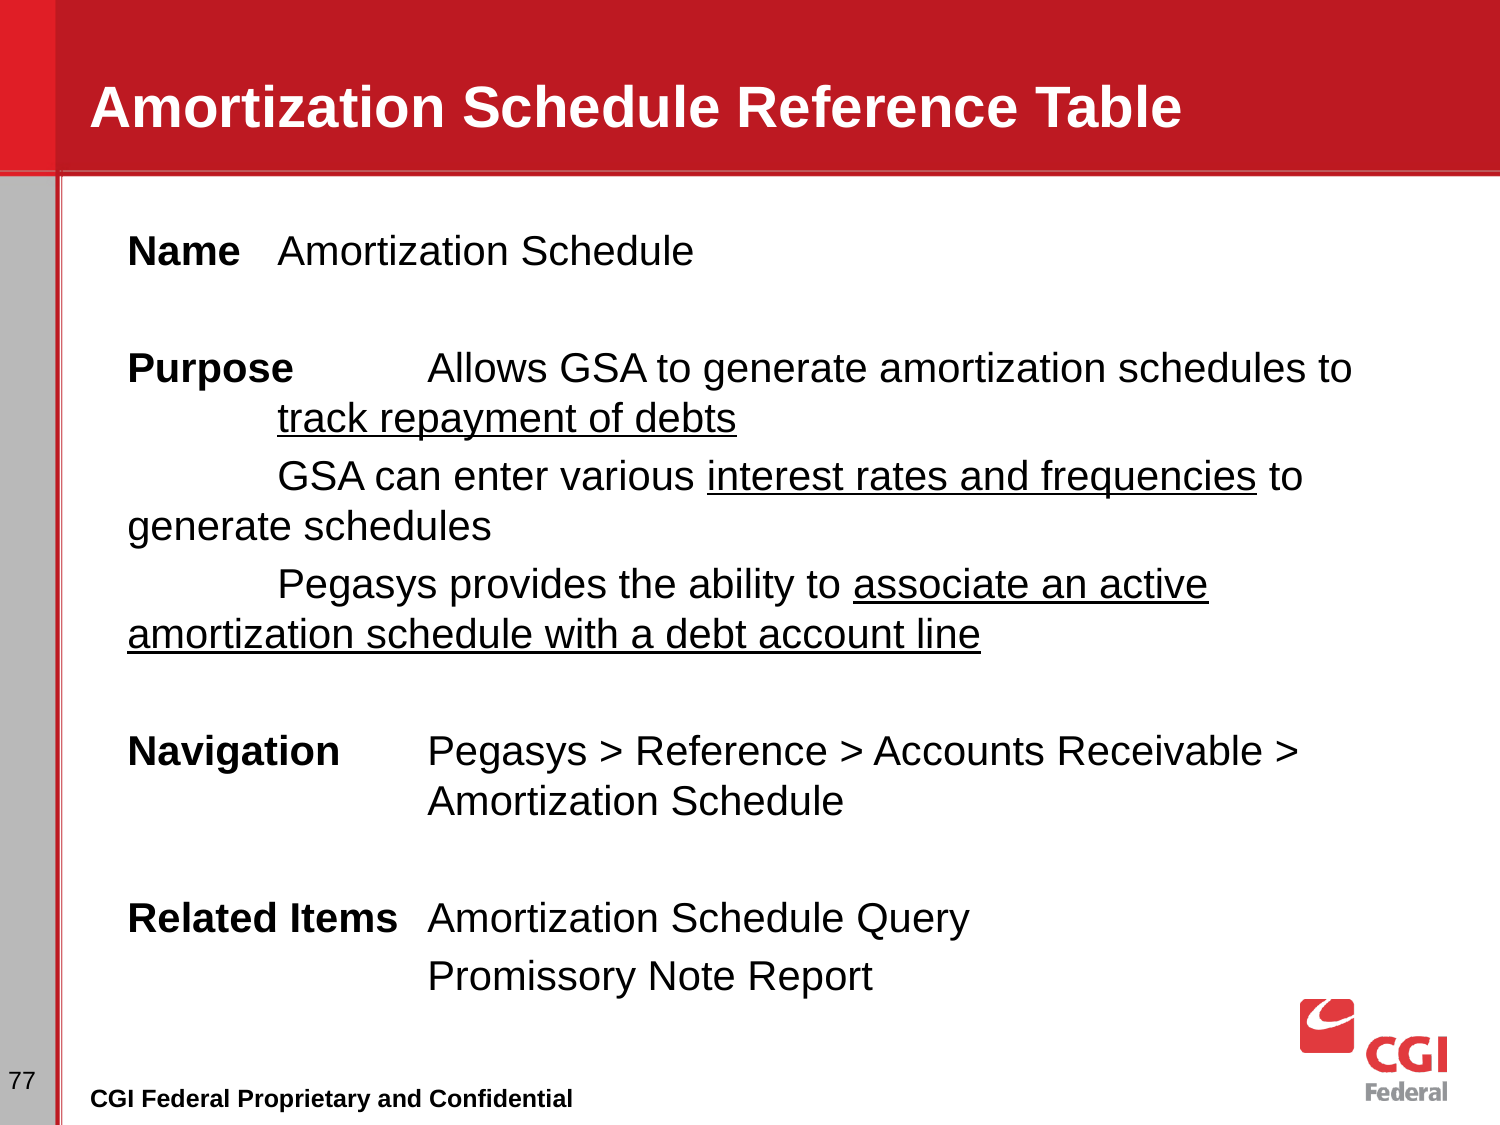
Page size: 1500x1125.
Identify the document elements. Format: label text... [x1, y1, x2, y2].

footer CGI Federal Proprietary and Confidential [75, 1074, 1225, 1125]
picture [0, 0, 1500, 1125]
title Amortization Schedule Reference Table [74, 54, 1500, 147]
slide_number ‹#› [0, 1024, 59, 1103]
picture [1300, 1077, 1447, 1101]
list Name Amortization Schedule Purpose Allows GSA to generate amortization schedules to track repayment of debts GSA can enter various interest rates and frequencies to generate schedules Pegasys provides the ability to associate an active amortization schedule with a debt account line Navigation Pegasys > Reference > Accounts Receivable > Amortization Schedule Related Items Amortization Schedule Query Promissory Note Report [112, 216, 1474, 1077]
